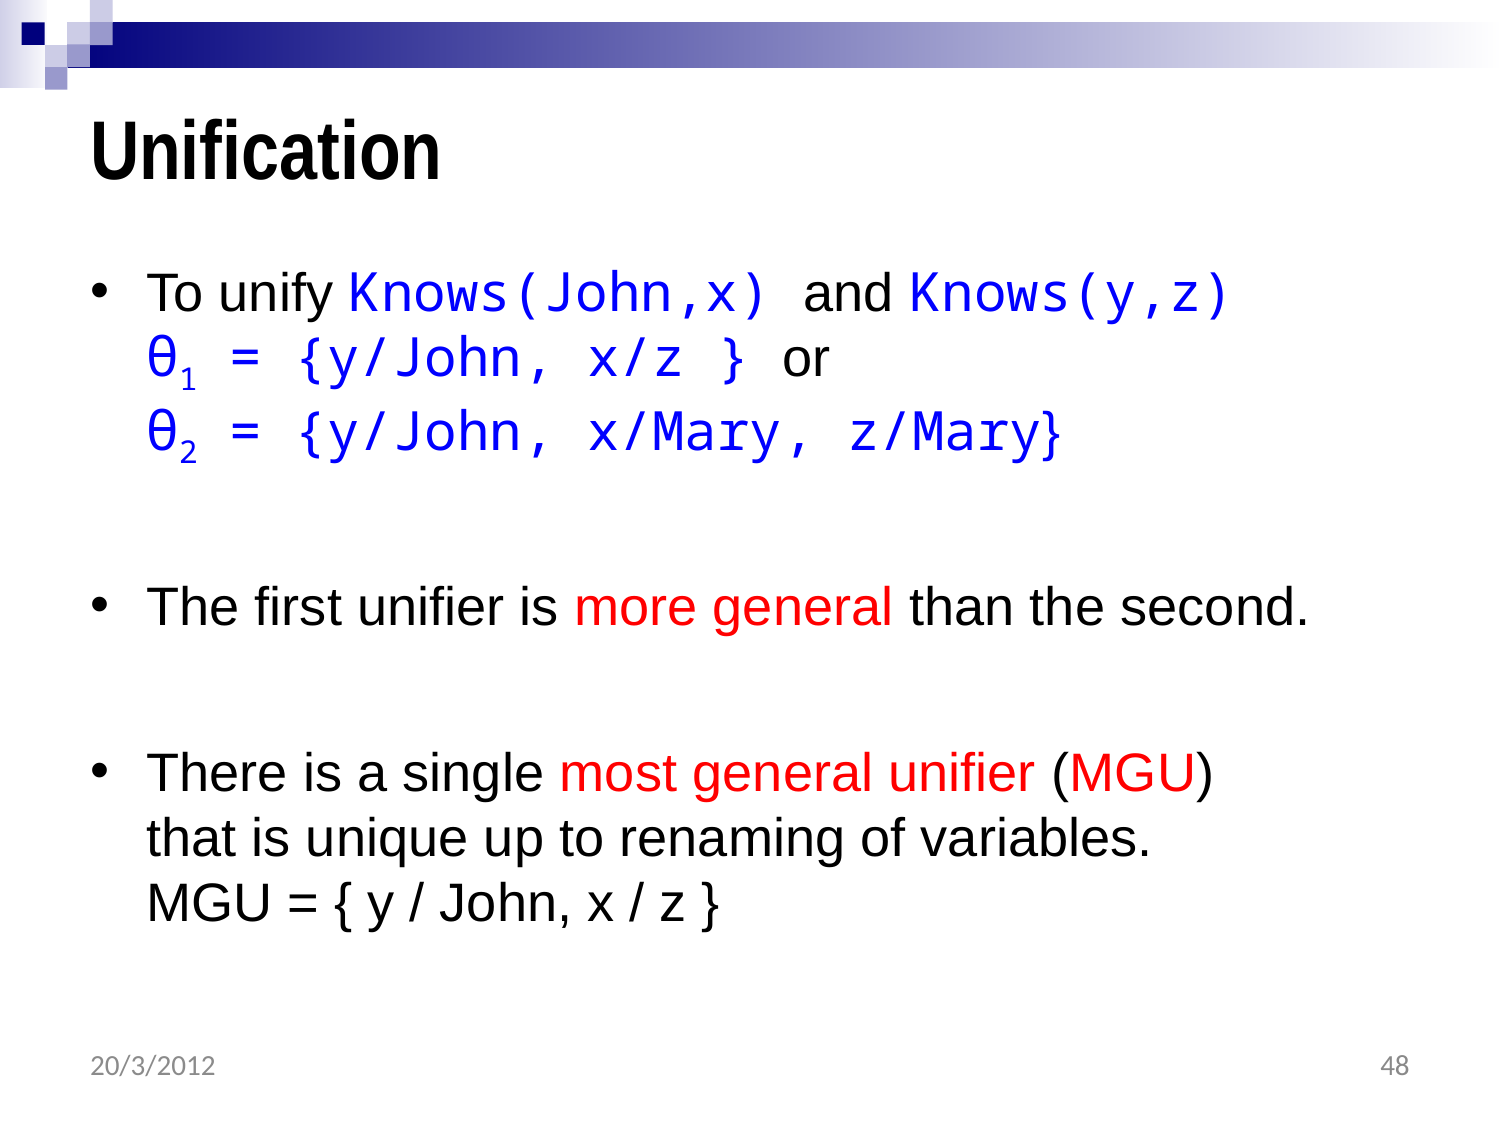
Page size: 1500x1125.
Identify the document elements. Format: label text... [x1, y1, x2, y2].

title Unification [75, 67, 1425, 225]
slide_number 48 [1074, 1037, 1425, 1091]
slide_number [75, 1037, 425, 1091]
list To unify Knows(John,x) and Knows(y,z) θ1 = {y/John, x/z } or θ2 = {y/John, x/Mary, z/Mary} The first unifier is more general than the second. There is a single most general unifier (MGU) that is unique up to renaming of variables. MGU = { y / John, x / z } [75, 249, 1425, 1013]
